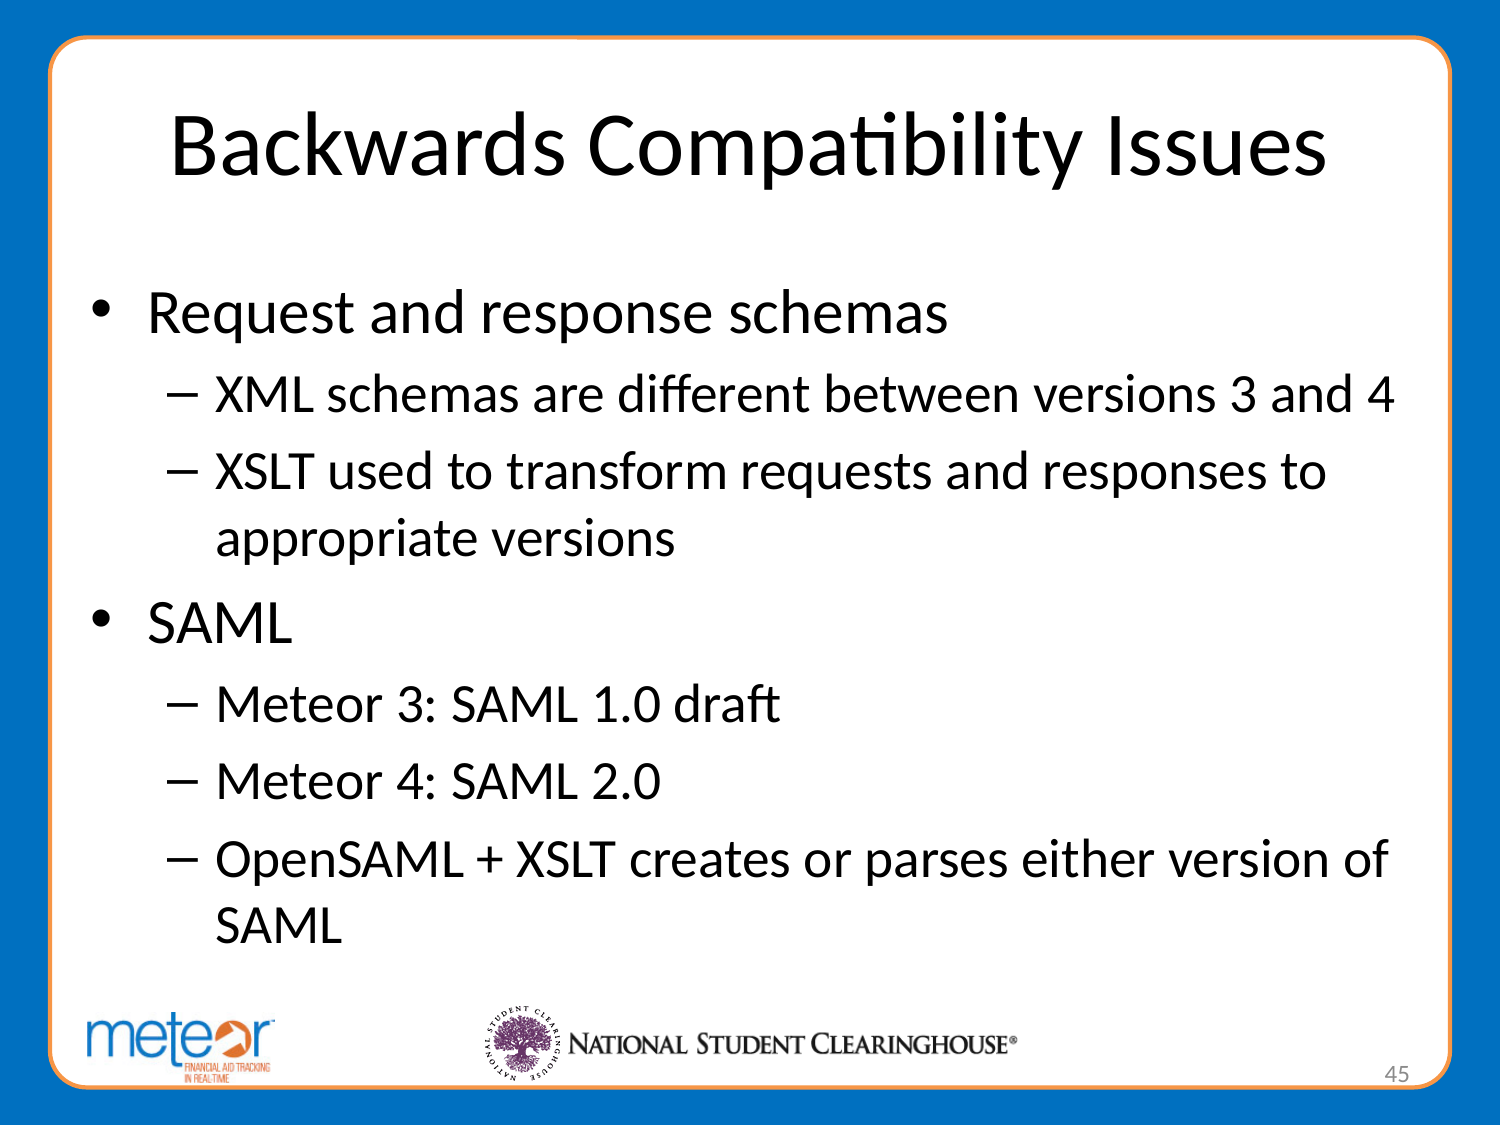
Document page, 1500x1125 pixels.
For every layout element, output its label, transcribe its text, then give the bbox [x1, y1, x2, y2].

slide_number 45 [1074, 1042, 1425, 1103]
title Backwards Compatibility Issues [75, 45, 1425, 233]
picture [474, 1005, 1026, 1081]
list Request and response schemas XML schemas are different between versions 3 and 4 XSLT used to transform requests and responses to appropriate versions SAML Meteor 3: SAML 1.0 draft Meteor 4: SAML 2.0 OpenSAML + XSLT creates or parses either version of SAML [75, 262, 1425, 1005]
picture [87, 1012, 275, 1084]
